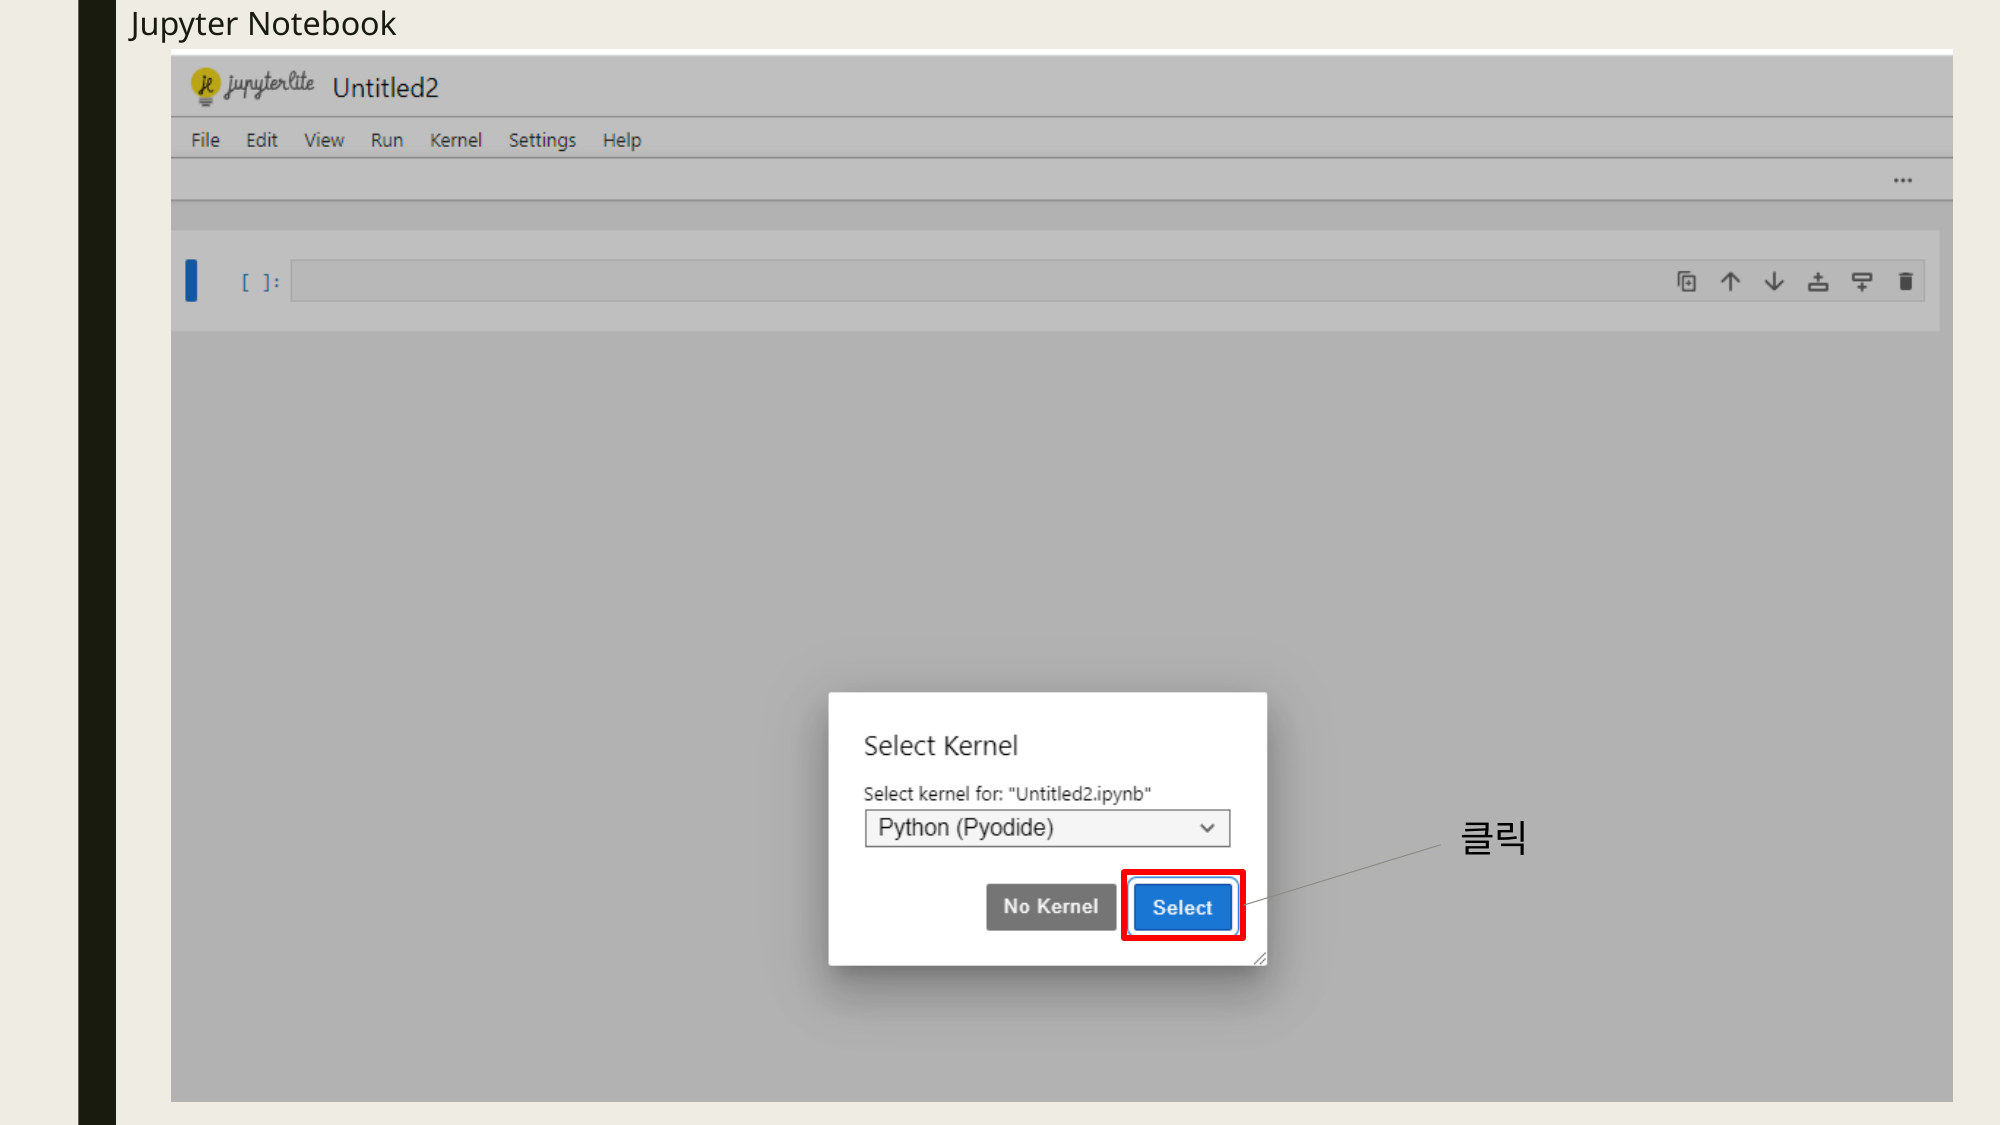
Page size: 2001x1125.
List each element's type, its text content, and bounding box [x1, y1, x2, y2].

title Jupyter Notebook [115, 0, 1691, 50]
picture [170, 49, 1953, 1102]
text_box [1243, 844, 1441, 906]
